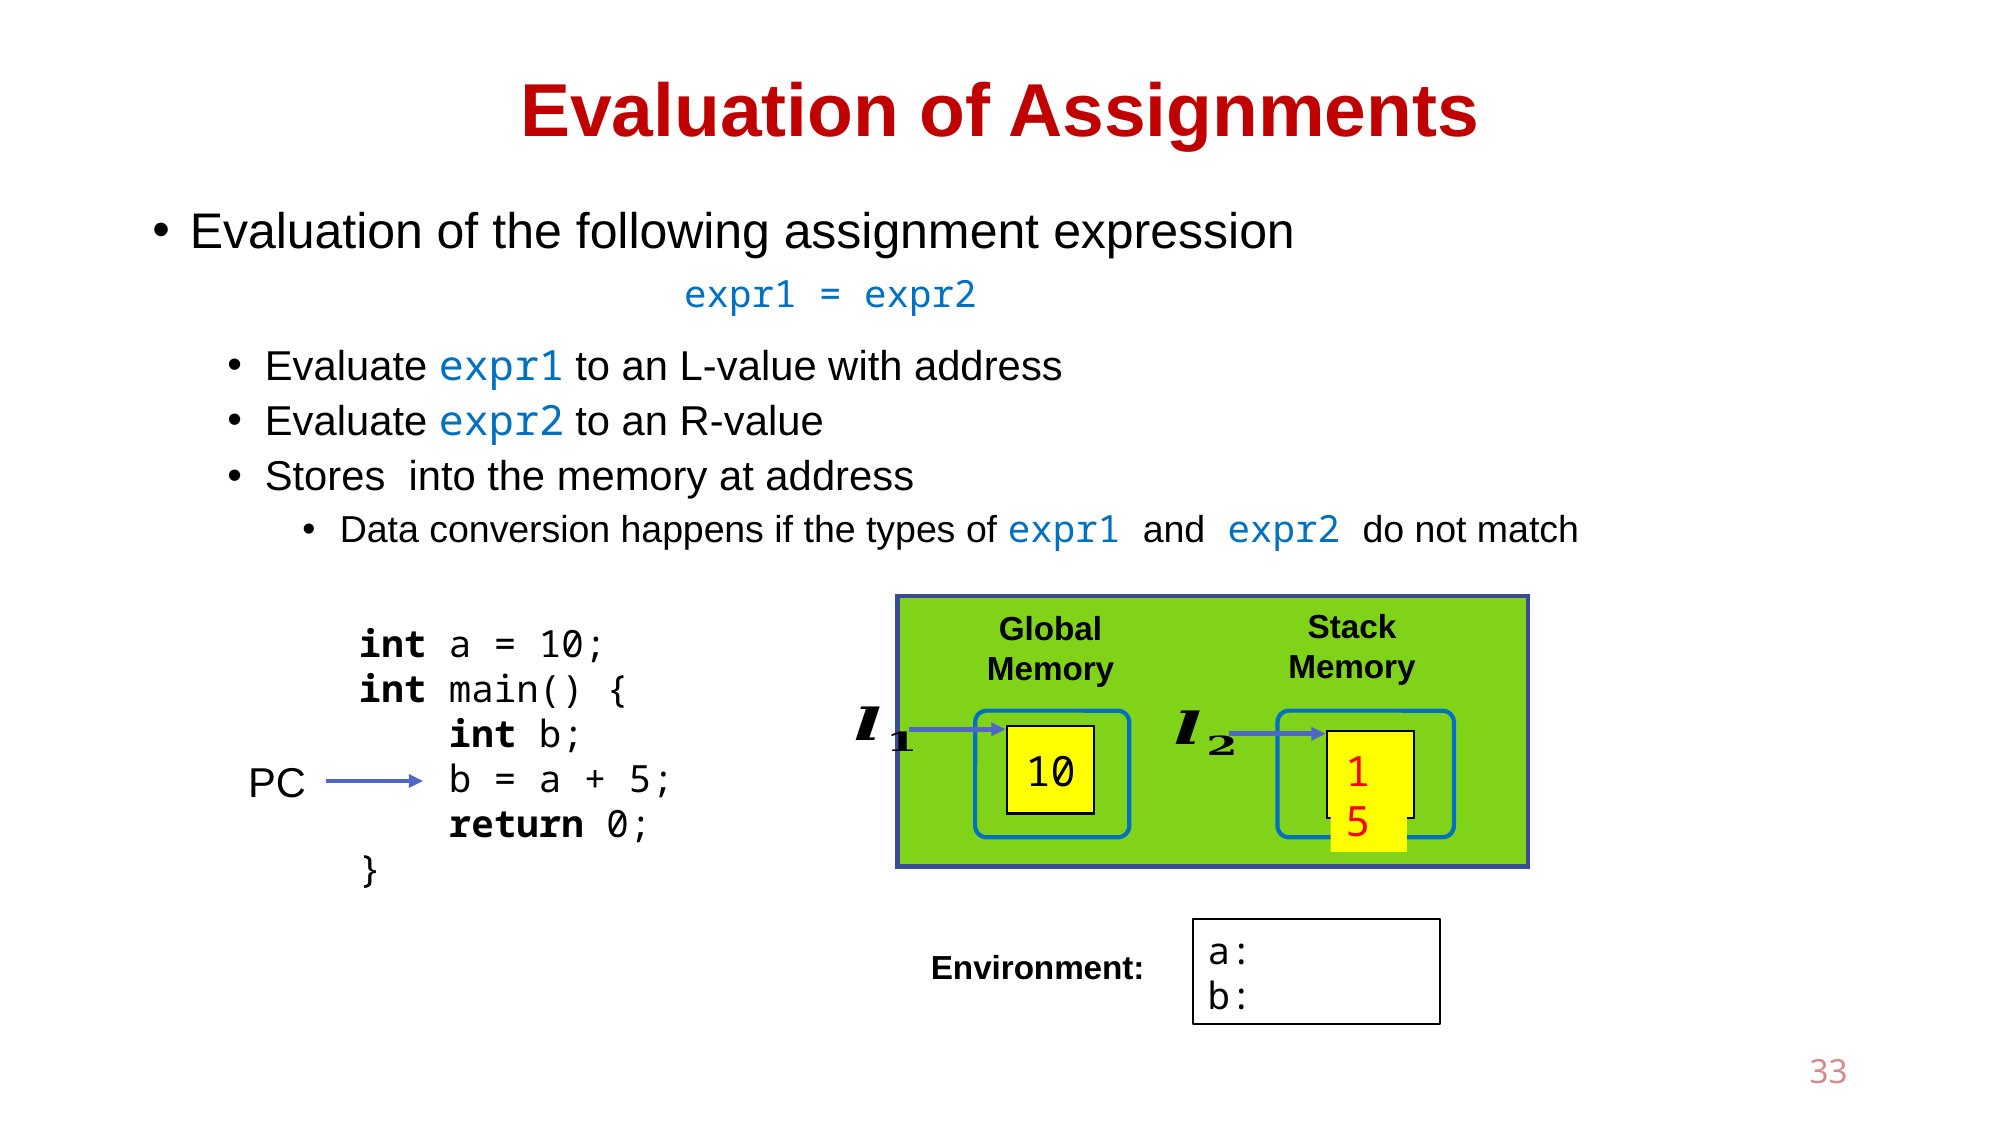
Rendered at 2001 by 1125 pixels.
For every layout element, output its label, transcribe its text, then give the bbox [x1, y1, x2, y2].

text_box [897, 595, 1529, 868]
text_box int a = 10; int main() { int b; b = a + 5; return 0; } [344, 613, 765, 898]
text_box 15 [1330, 737, 1407, 852]
text_box Environment: [892, 938, 1193, 994]
text_box expr1 = expr2 [669, 262, 1331, 323]
slide_number 33 [1412, 1042, 1863, 1103]
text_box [233, 747, 423, 814]
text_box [1173, 705, 1326, 762]
text_box [1276, 762, 1330, 839]
title Evaluation of Assignments [137, 59, 1863, 166]
text_box ? [1326, 730, 1415, 819]
text_box Global Memory [938, 599, 1163, 695]
text_box Stack Memory [1240, 598, 1464, 693]
text_box [1326, 709, 1455, 839]
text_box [853, 701, 1006, 757]
text_box [974, 709, 1131, 839]
